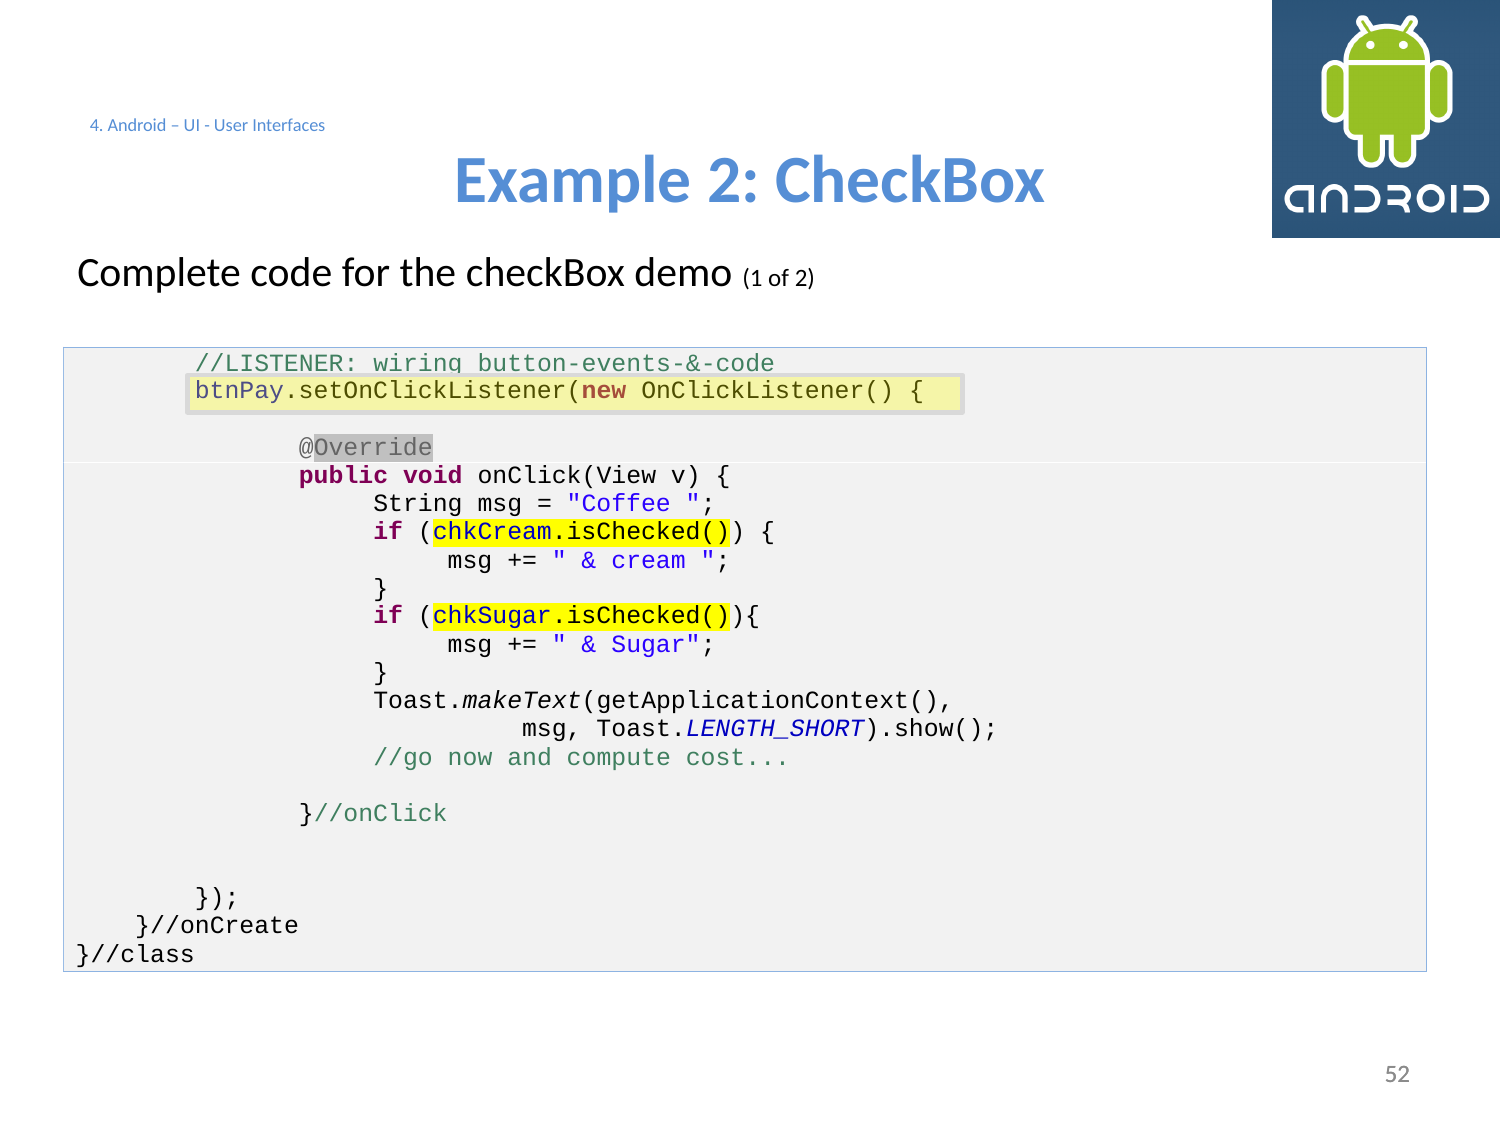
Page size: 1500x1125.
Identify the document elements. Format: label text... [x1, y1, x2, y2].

text_box Complete code for the checkBox demo (1 of 2) [62, 237, 1388, 303]
picture [1271, 0, 1500, 238]
text_box [50, 262, 1450, 1038]
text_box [63, 346, 1430, 973]
text_box 52 [1074, 1042, 1425, 1103]
text_box 4. Android – UI - User Interfaces Example 2: CheckBox [74, 45, 1266, 225]
